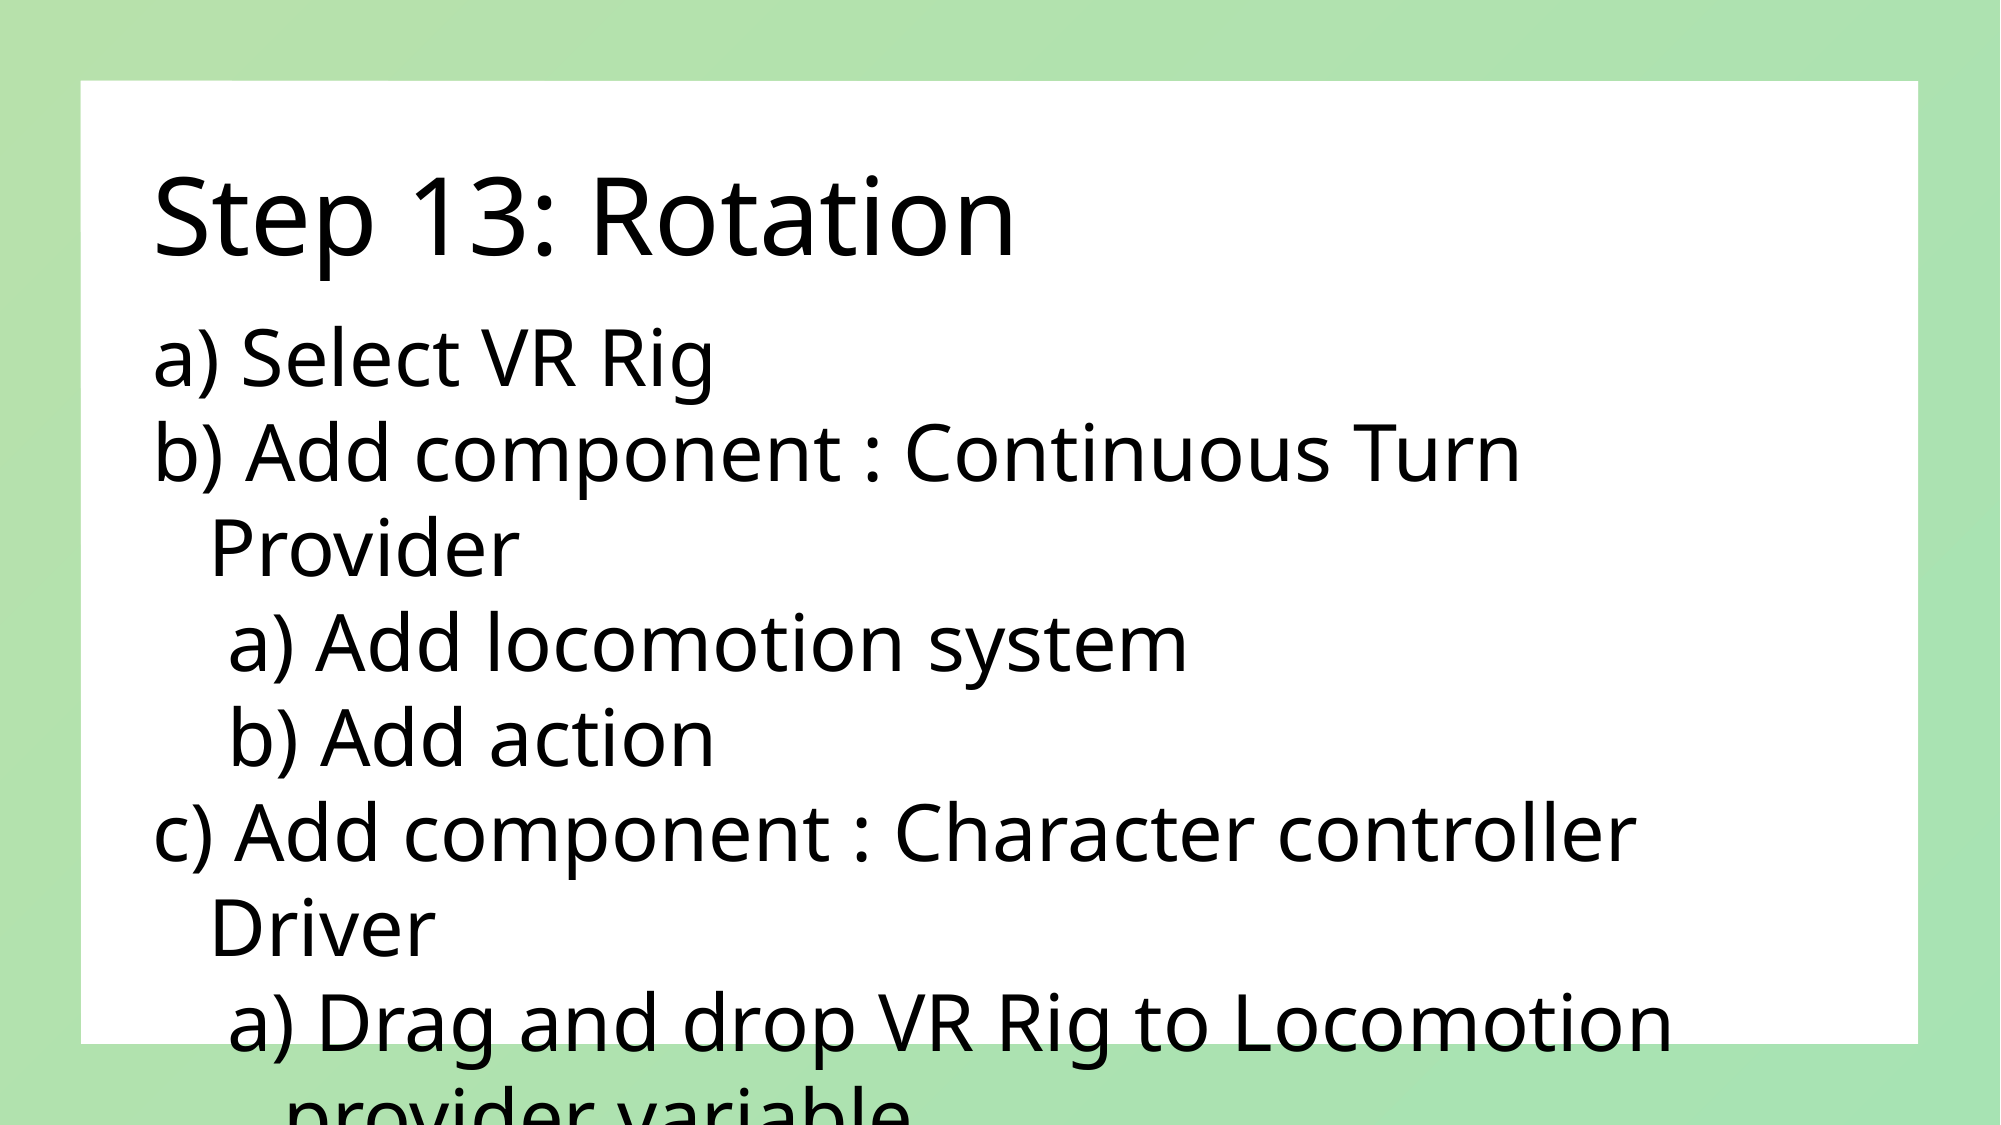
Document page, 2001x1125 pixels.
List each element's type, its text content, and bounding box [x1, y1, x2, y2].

text_box Select VR Rig Add component : Continuous Turn Provider Add locomotion system Add action Add component : Character controller Driver Drag and drop VR Rig to Locomotion provider variable [137, 299, 1863, 1125]
title Step 13: Rotation [137, 111, 1863, 299]
